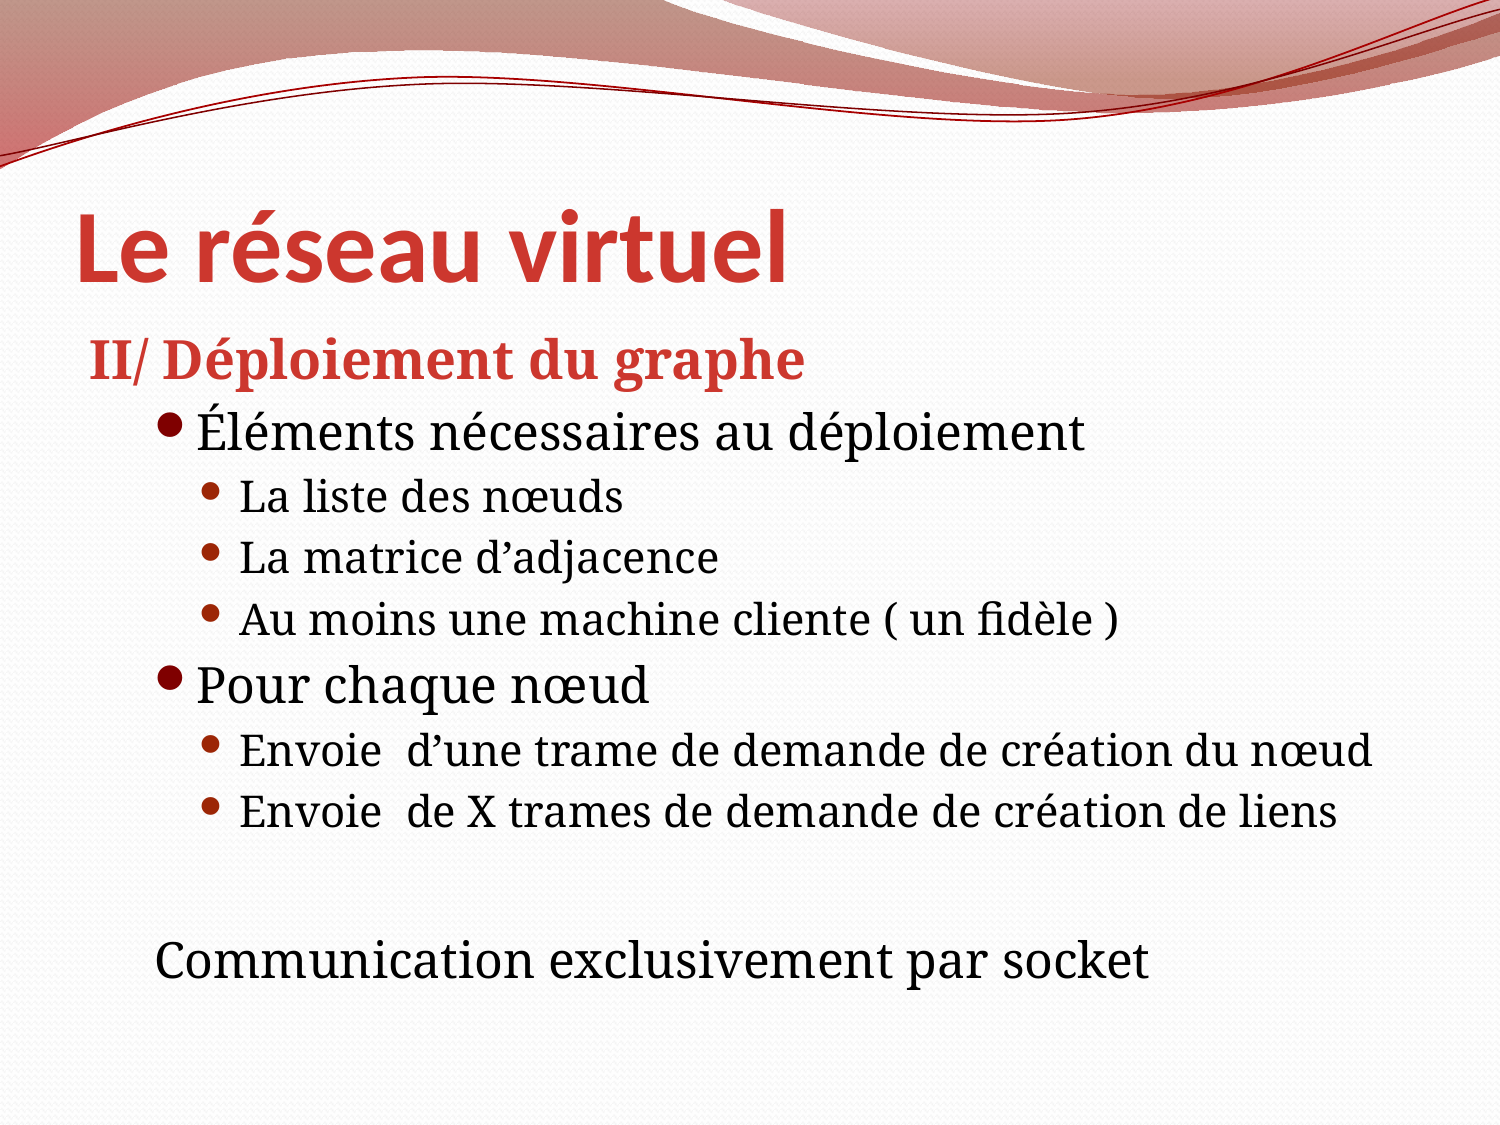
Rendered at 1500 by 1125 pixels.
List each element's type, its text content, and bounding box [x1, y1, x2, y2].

list II/ Déploiement du graphe Éléments nécessaires au déploiement La liste des nœuds La matrice d’adjacence Au moins une machine cliente ( un fidèle ) Pour chaque nœud Envoie d’une trame de demande de création du nœud Envoie de X trames de demande de création de liens Communication exclusivement par socket [75, 317, 1425, 1038]
title Le réseau virtuel [75, 115, 1425, 303]
